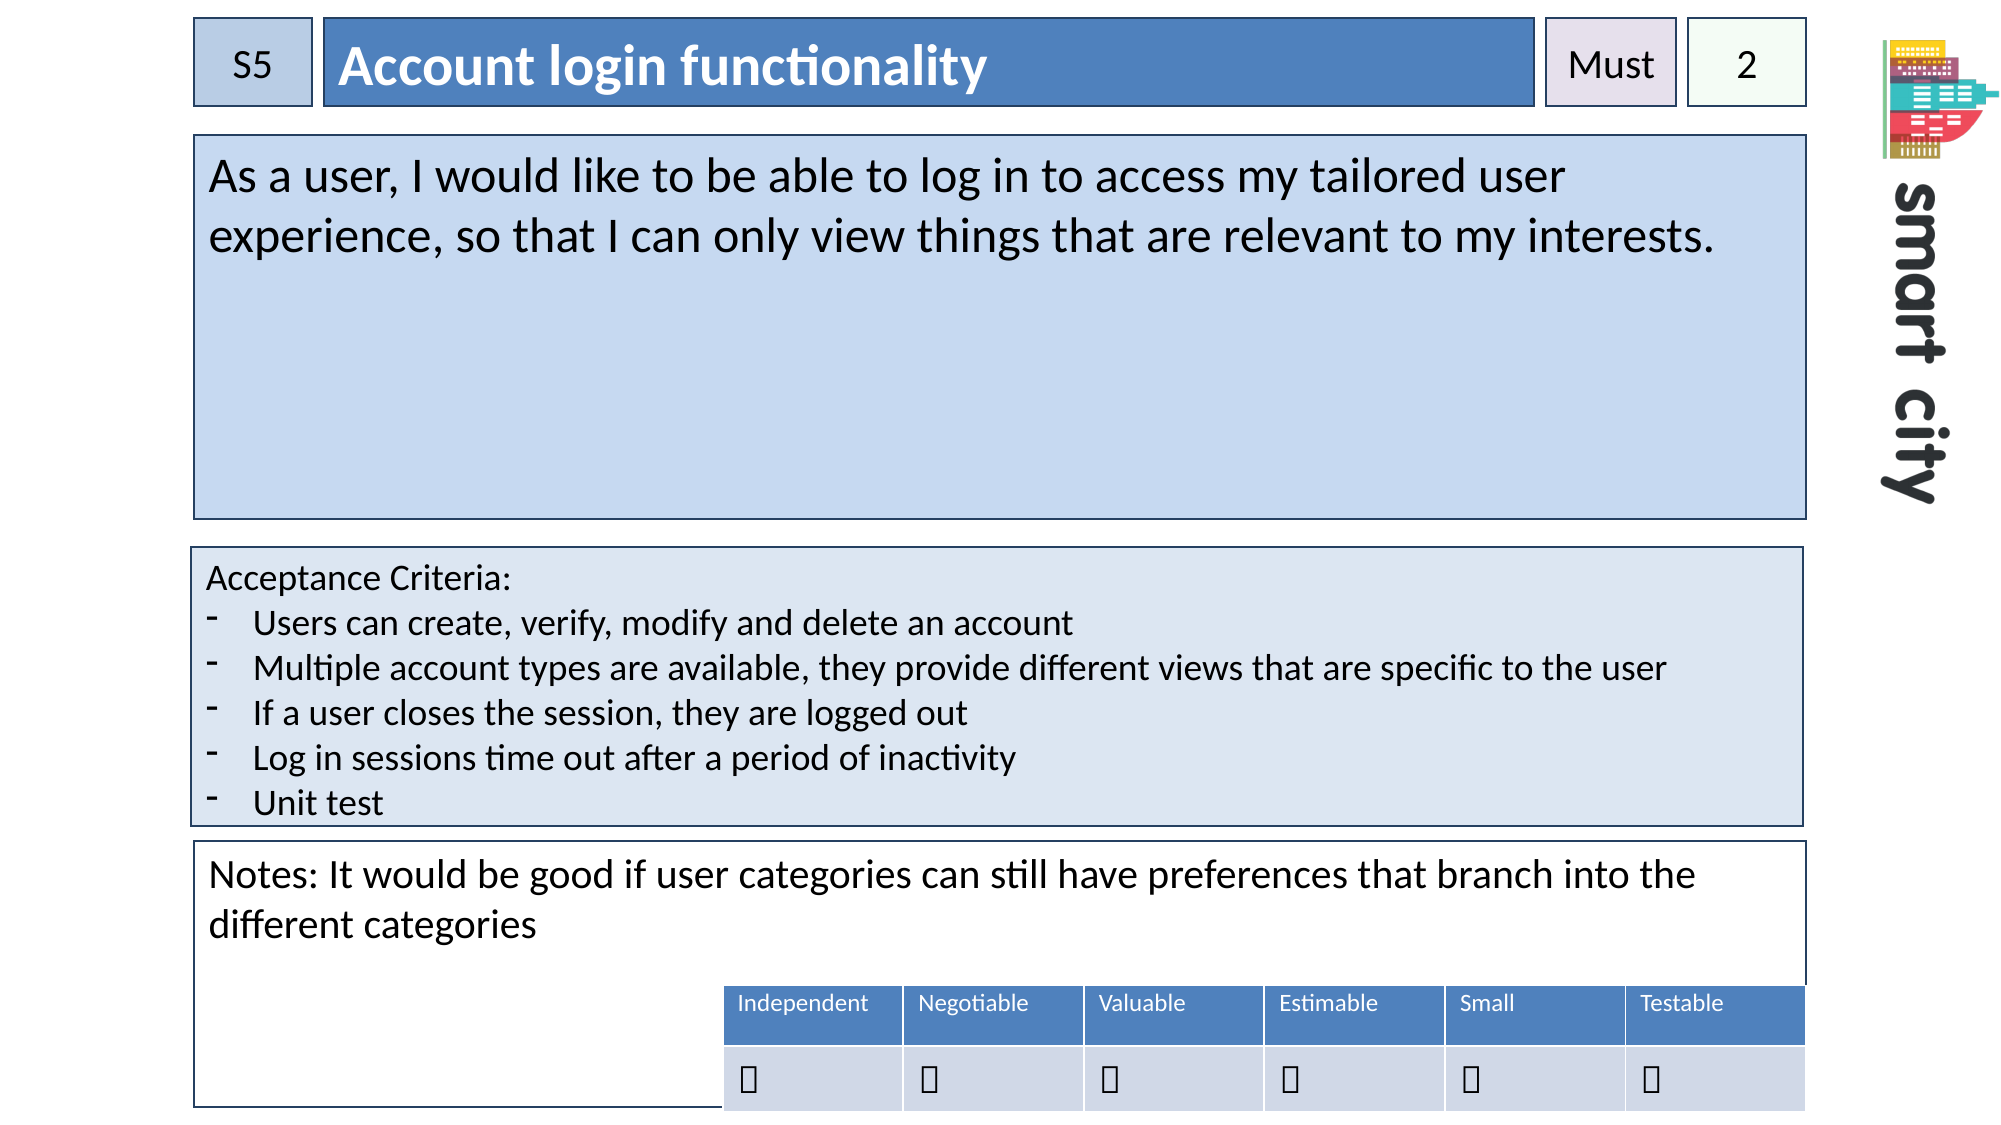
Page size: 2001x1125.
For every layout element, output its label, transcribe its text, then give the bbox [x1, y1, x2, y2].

table_cell  [1265, 1047, 1444, 1111]
picture [1879, 33, 2000, 519]
table_cell  [724, 1047, 902, 1111]
text_box As a user, I would like to be able to log in to access my tailored user experience, so that I can only view things that are relevant to my interests. [193, 134, 1807, 520]
text_box 2 [1687, 17, 1807, 107]
text_box Acceptance Criteria: Users can create, verify, modify and delete an account Multiple account types are available, they provide different views that are specific to the user If a user closes the session, they are logged out Log in sessions time out after a period of inactivity Unit test [190, 546, 1804, 827]
table_header Negotiable [904, 986, 1083, 1045]
table_cell  [1446, 1047, 1625, 1111]
table_header Estimable [1265, 986, 1444, 1045]
text_box Notes: It would be good if user categories can still have preferences that branch into the different categories [193, 840, 1807, 1108]
table_header Independent [724, 986, 902, 1045]
text_box S5 [193, 17, 313, 107]
text_box Must [1545, 17, 1677, 107]
table_header Small [1446, 986, 1625, 1045]
table_cell  [1085, 1047, 1263, 1111]
table_cell  [904, 1047, 1083, 1111]
table_header Valuable [1085, 986, 1263, 1045]
text_box Account login functionality [323, 17, 1535, 107]
table_cell  [1626, 1047, 1805, 1111]
table_header Testable [1626, 986, 1805, 1045]
